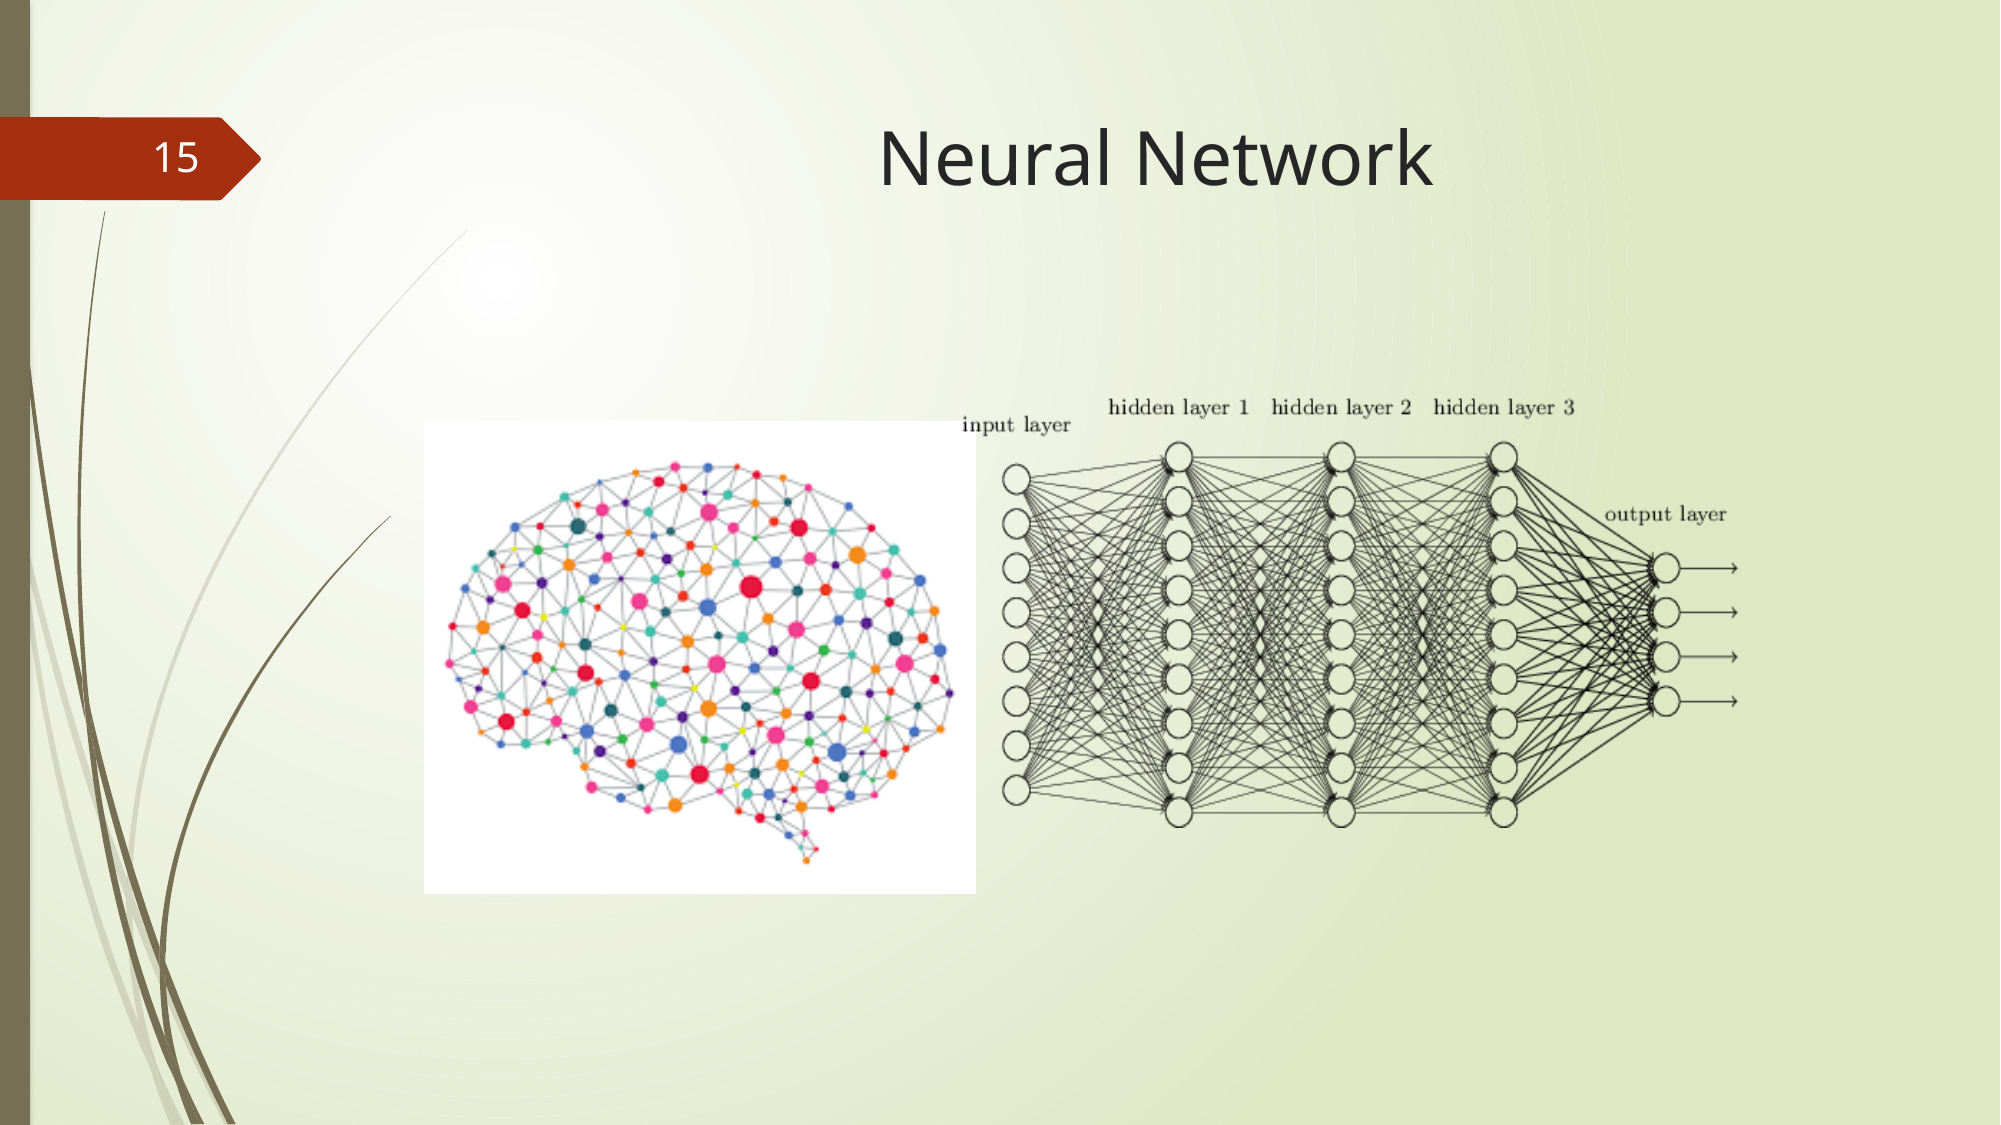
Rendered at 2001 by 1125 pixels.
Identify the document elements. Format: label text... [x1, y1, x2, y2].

picture [424, 391, 1757, 894]
slide_number 15 [87, 129, 216, 190]
title Neural Network [425, 102, 1888, 313]
